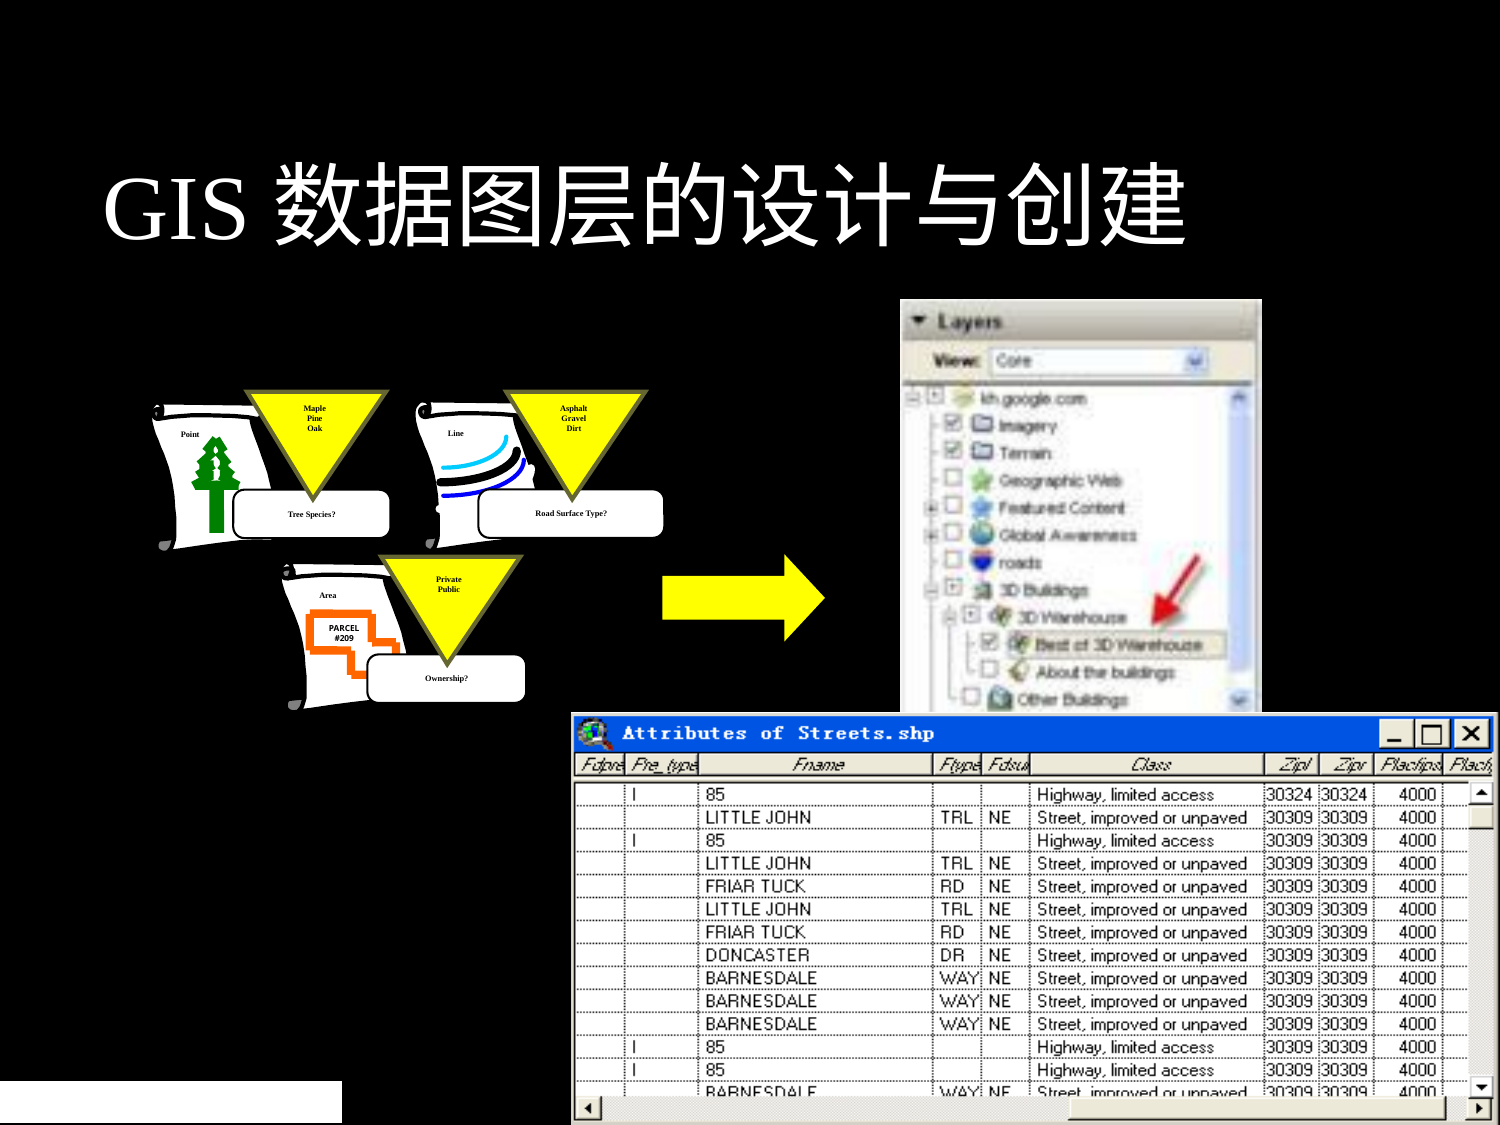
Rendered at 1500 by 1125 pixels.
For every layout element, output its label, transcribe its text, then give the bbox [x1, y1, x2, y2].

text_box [149, 391, 665, 713]
picture [571, 299, 1500, 1125]
title GIS数据图层的设计与创建 [87, 77, 1425, 266]
text_box [668, 554, 825, 642]
